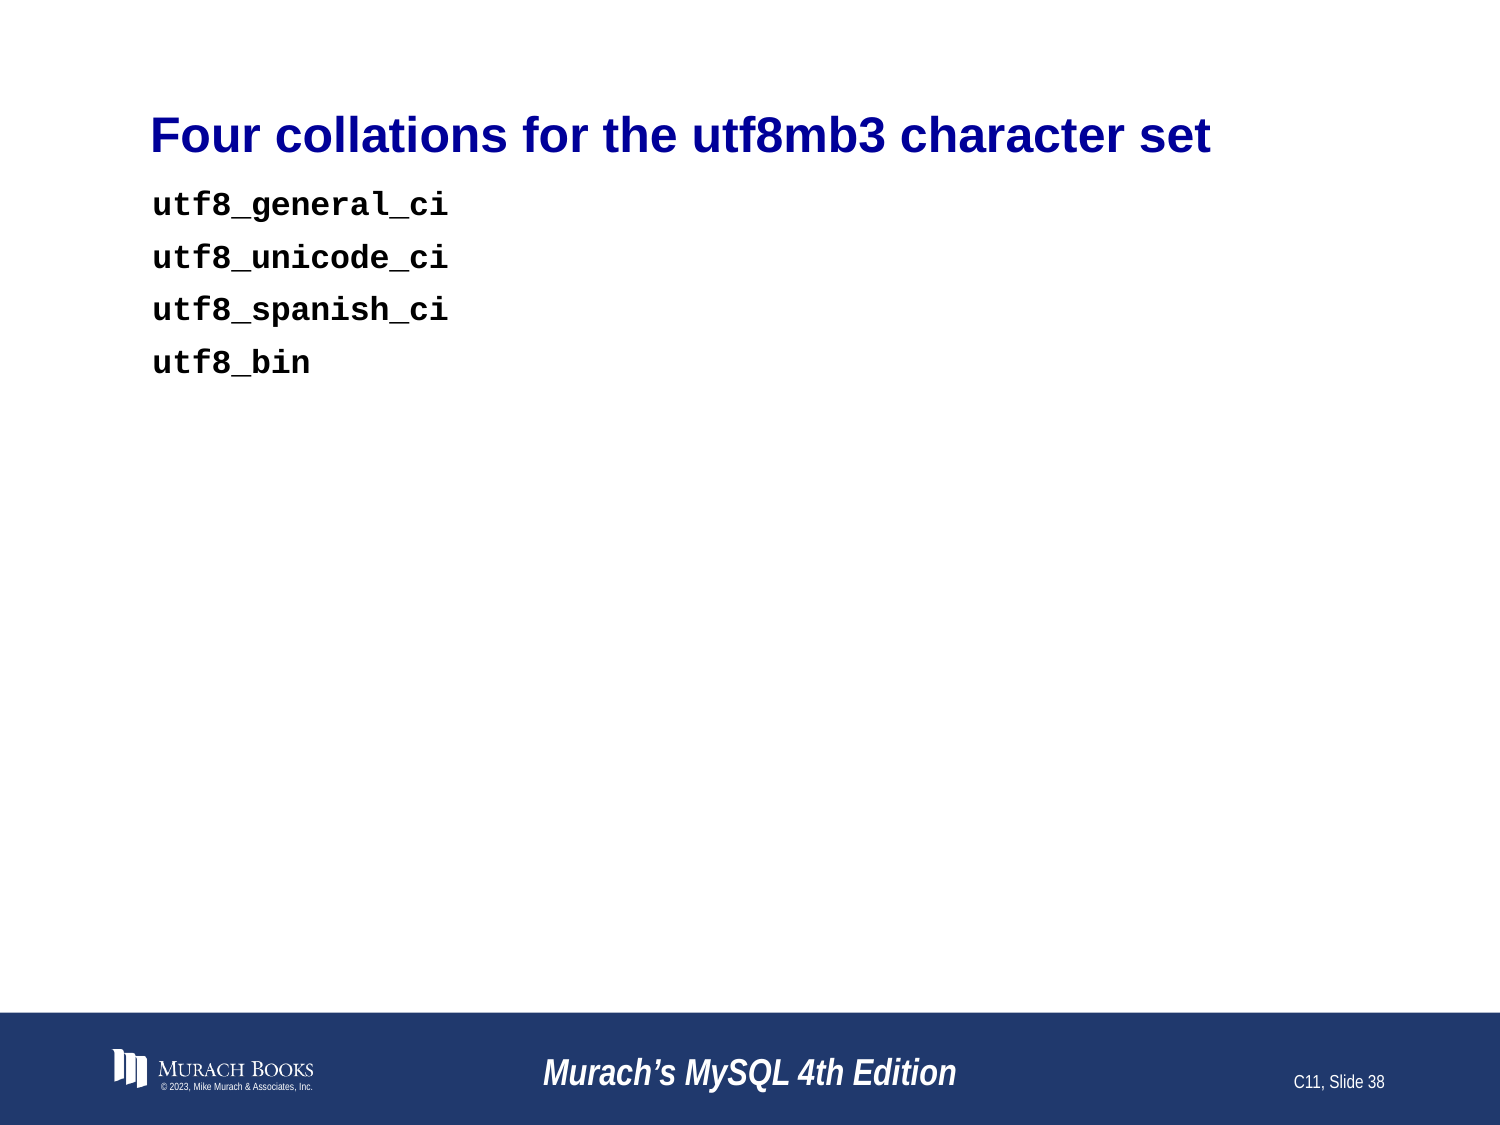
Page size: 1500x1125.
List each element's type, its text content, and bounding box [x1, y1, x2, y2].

slide_number C11, Slide 38 [1087, 1025, 1400, 1100]
title Four collations for the utf8mb3 character set [150, 102, 1350, 164]
slide_number Murach’s MySQL 4th Edition [450, 1025, 1050, 1100]
footer © 2023, Mike Murach & Associates, Inc. [12, 1025, 450, 1100]
list utf8_general_ci utf8_unicode_ci utf8_spanish_ci utf8_bin [137, 174, 1350, 975]
